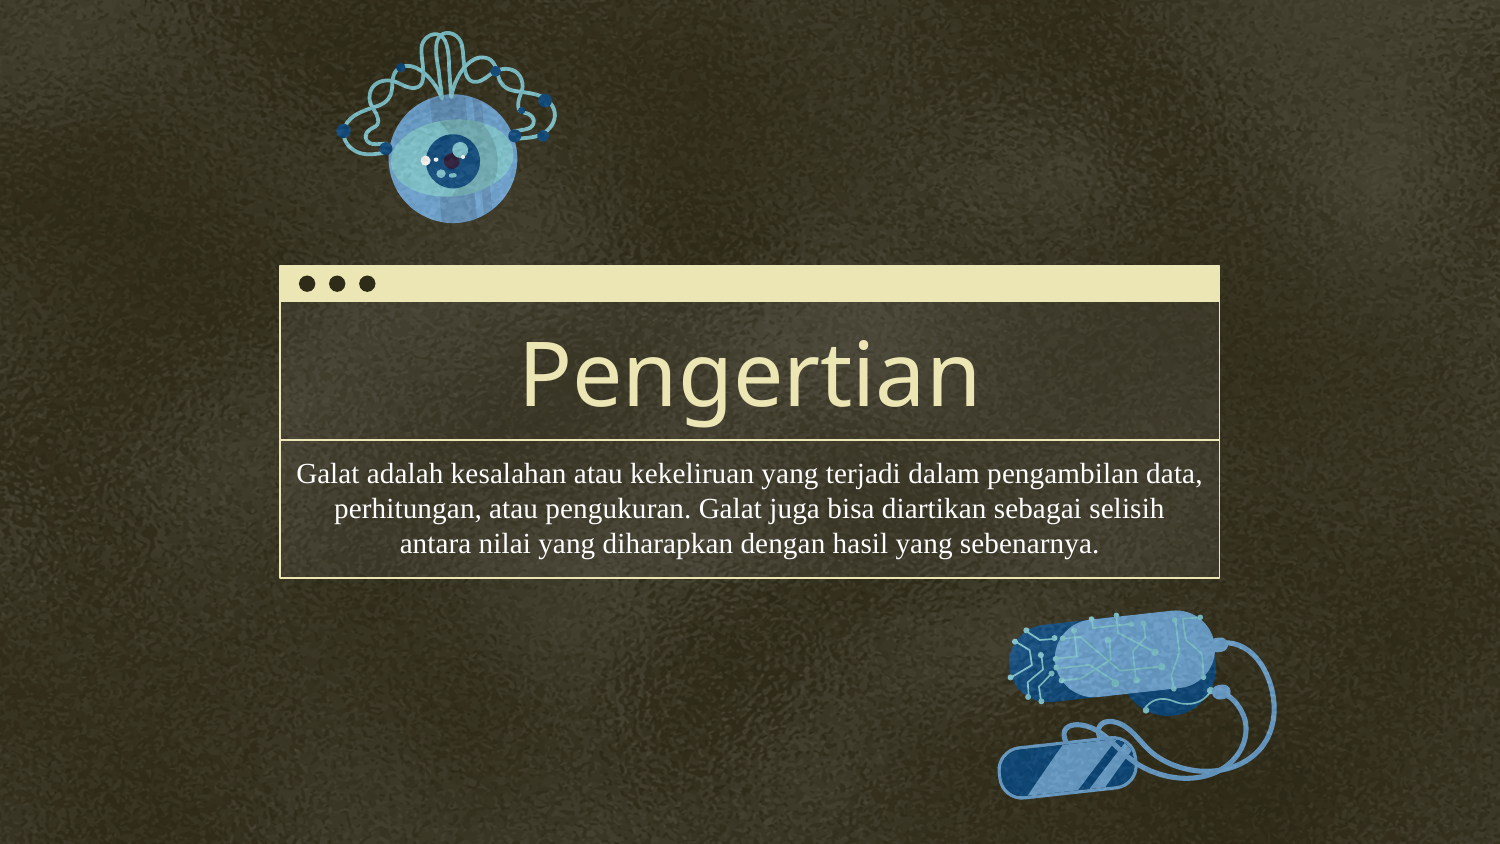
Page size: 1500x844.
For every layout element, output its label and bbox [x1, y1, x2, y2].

text_box [279, 265, 1220, 579]
